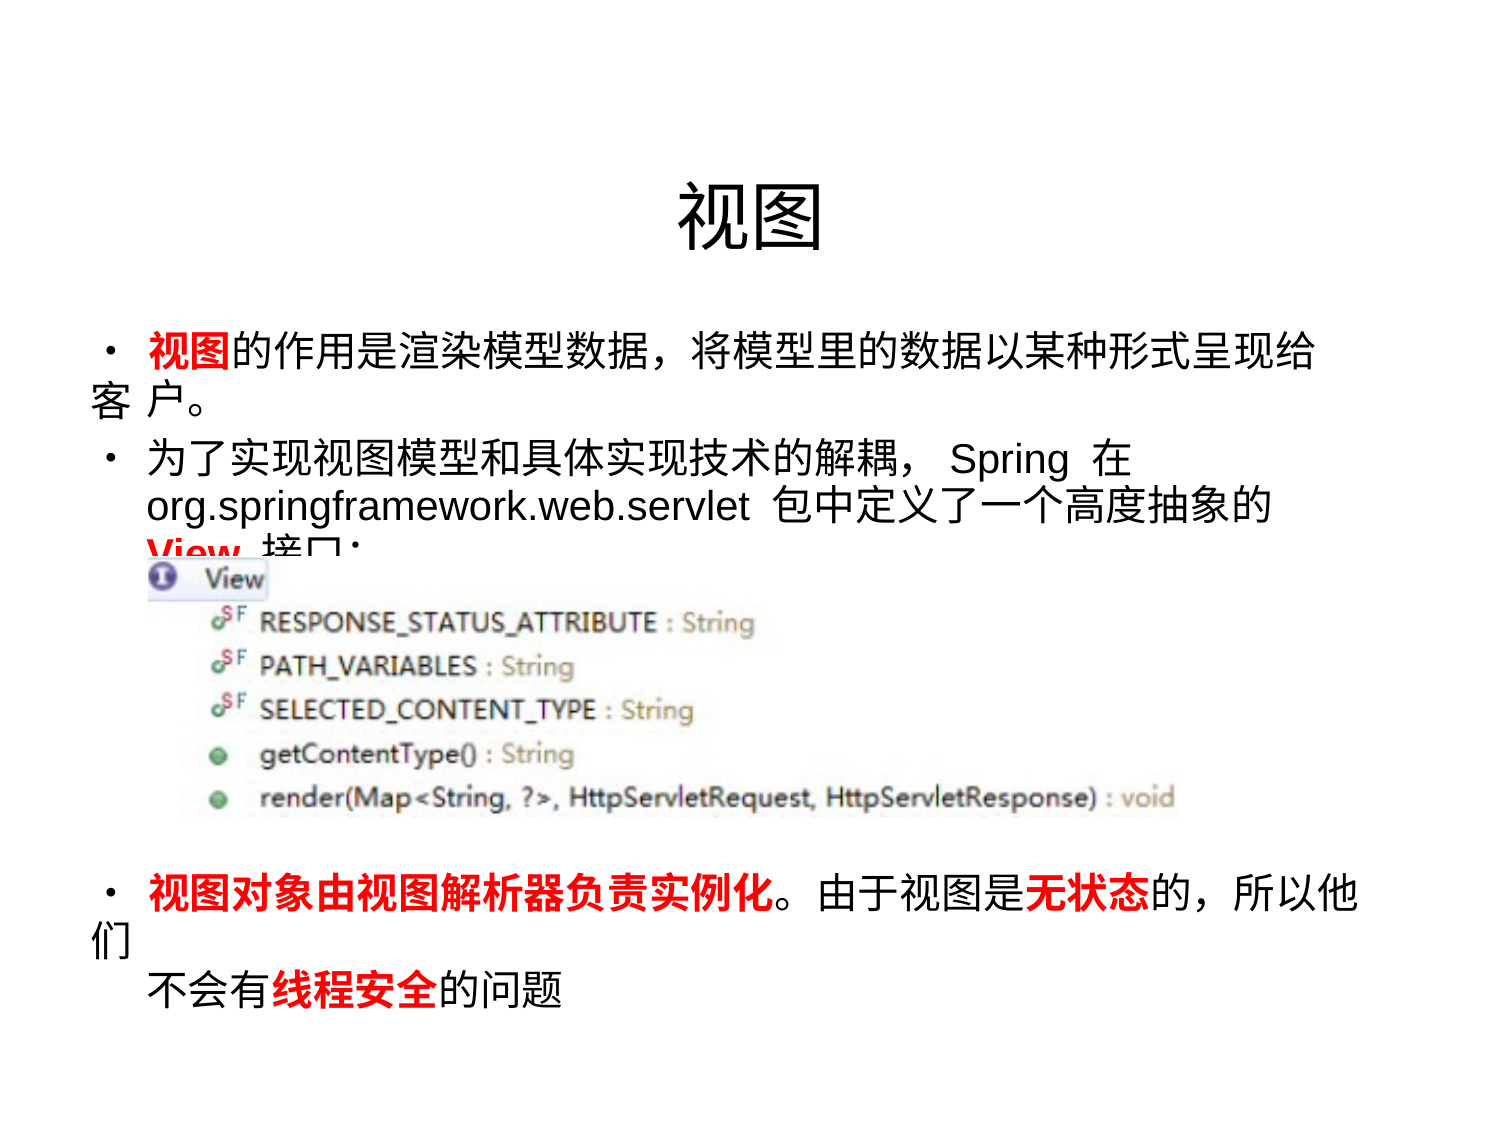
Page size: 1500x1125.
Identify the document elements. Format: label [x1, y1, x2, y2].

text_box [87, 867, 1399, 1014]
text_box [87, 325, 1368, 818]
text_box [672, 171, 828, 260]
